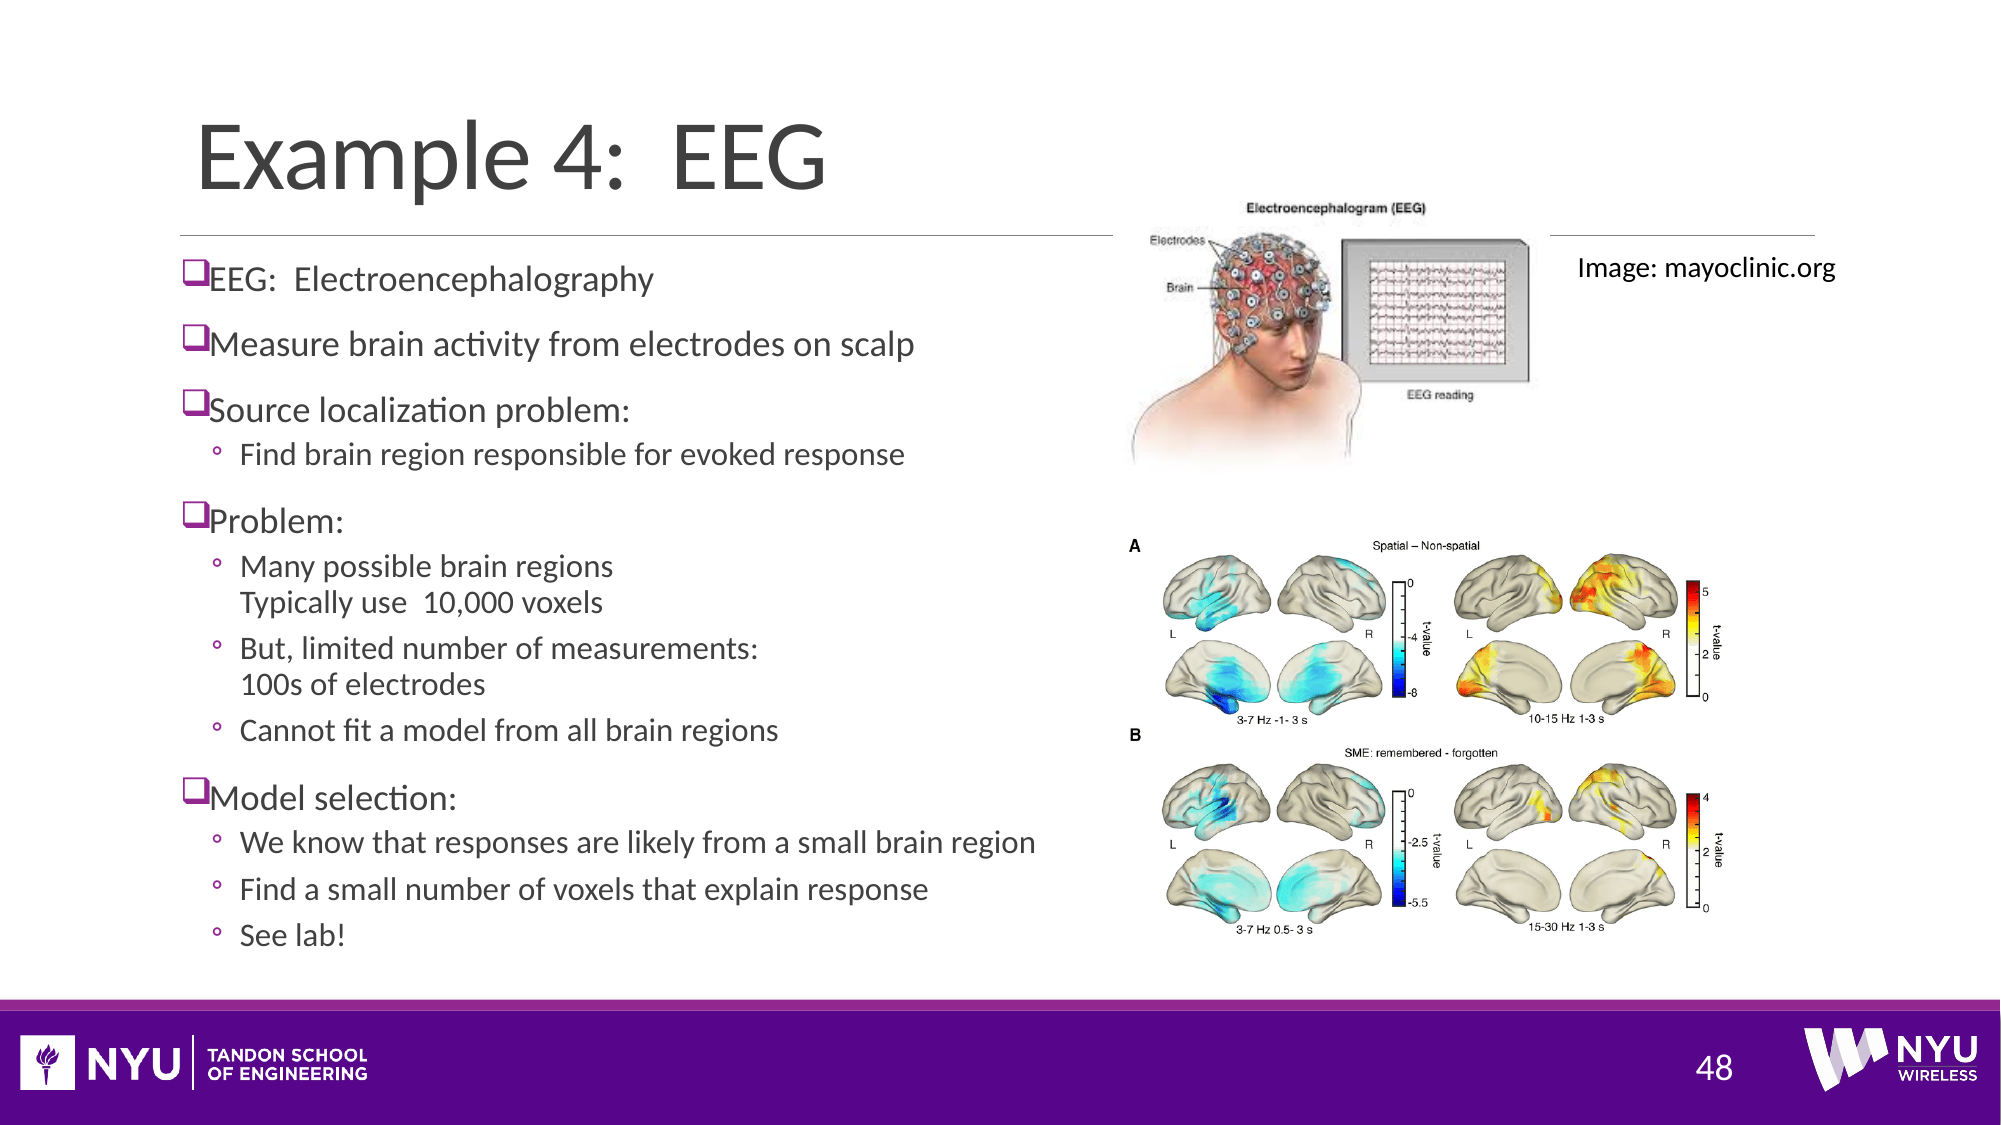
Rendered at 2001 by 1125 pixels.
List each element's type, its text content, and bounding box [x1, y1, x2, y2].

picture [1112, 189, 1550, 474]
title Example 4: EEG [180, 47, 1830, 218]
slide_number 48 [1533, 1035, 1749, 1096]
text_box Image: mayoclinic.org [1562, 240, 1852, 291]
picture [1127, 538, 1726, 936]
